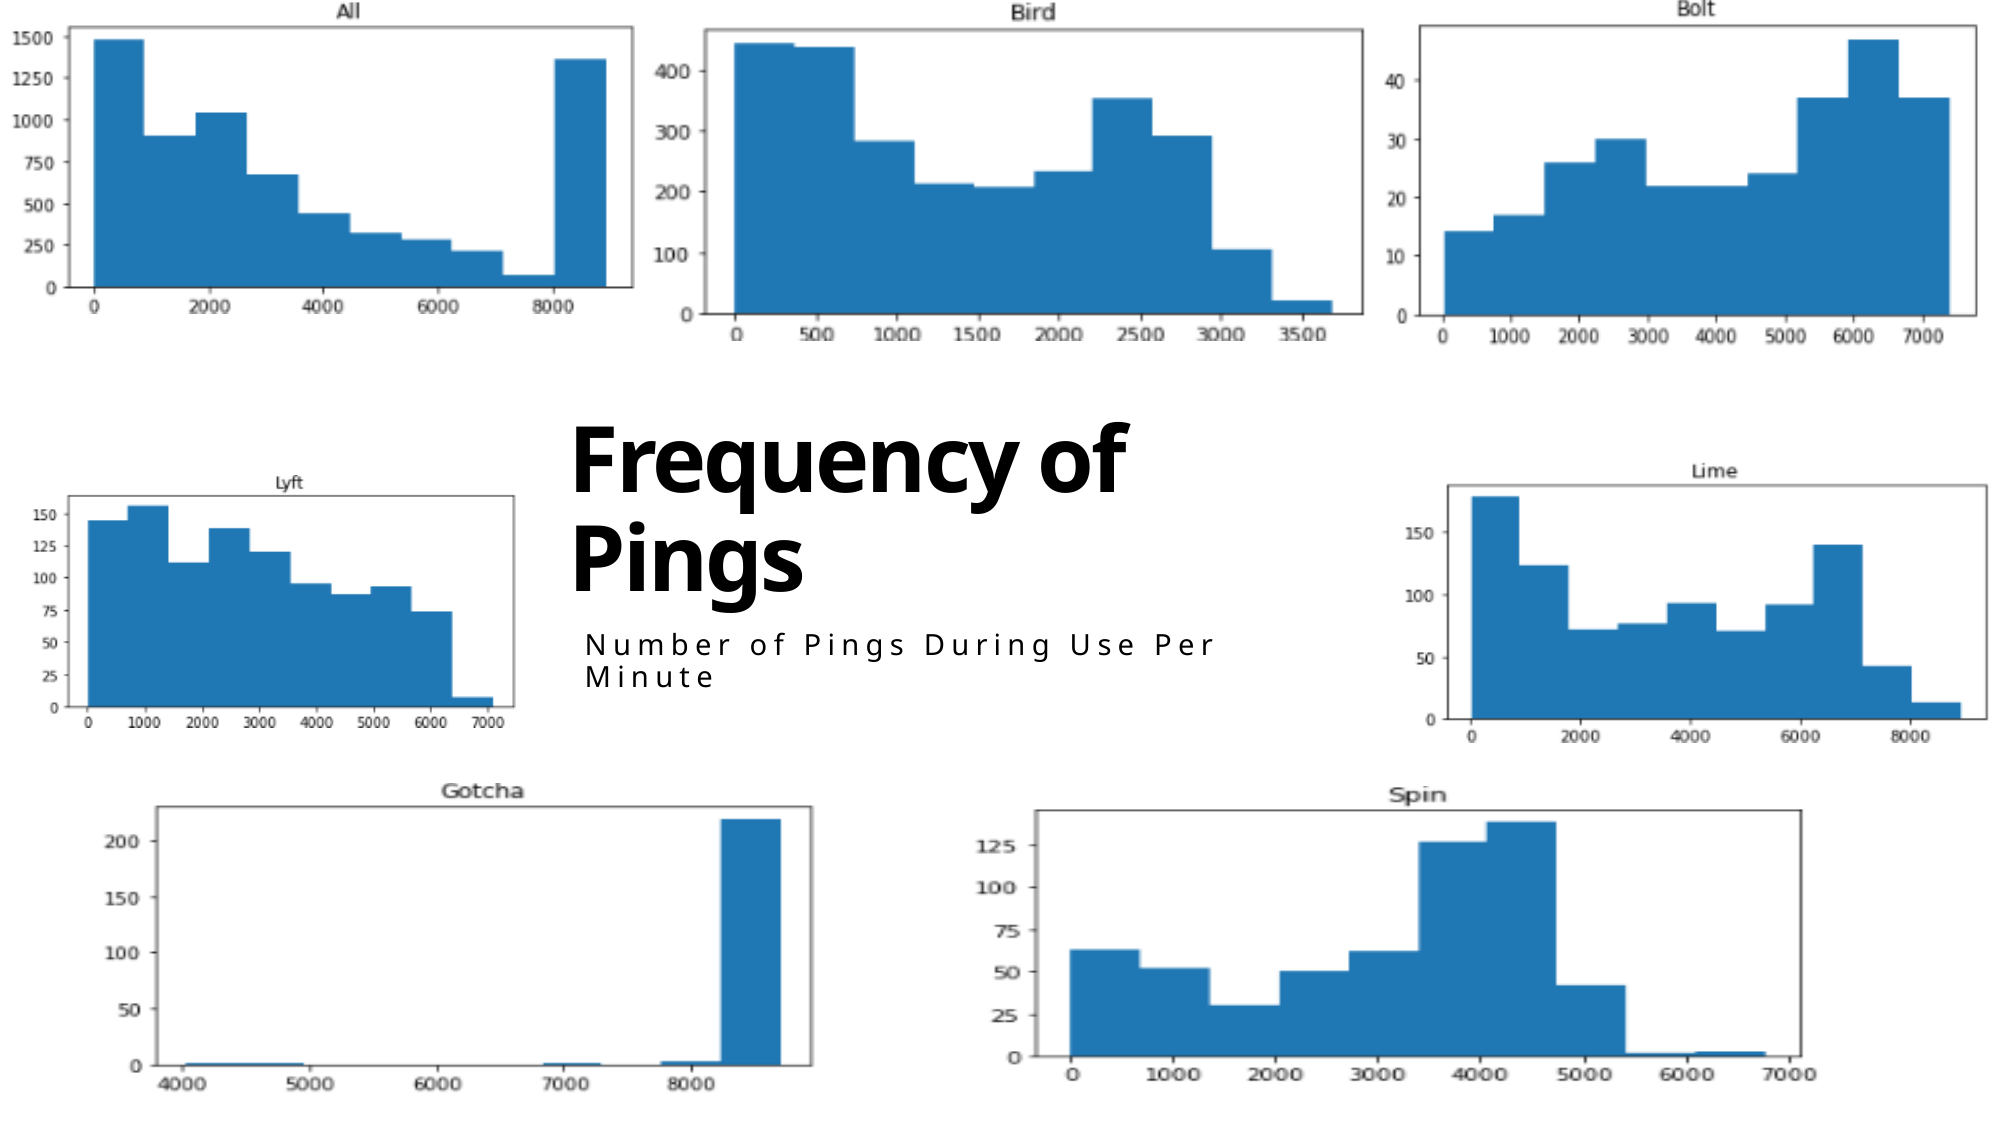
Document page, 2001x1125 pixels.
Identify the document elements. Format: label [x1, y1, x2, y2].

chart [0, 0, 2000, 1125]
